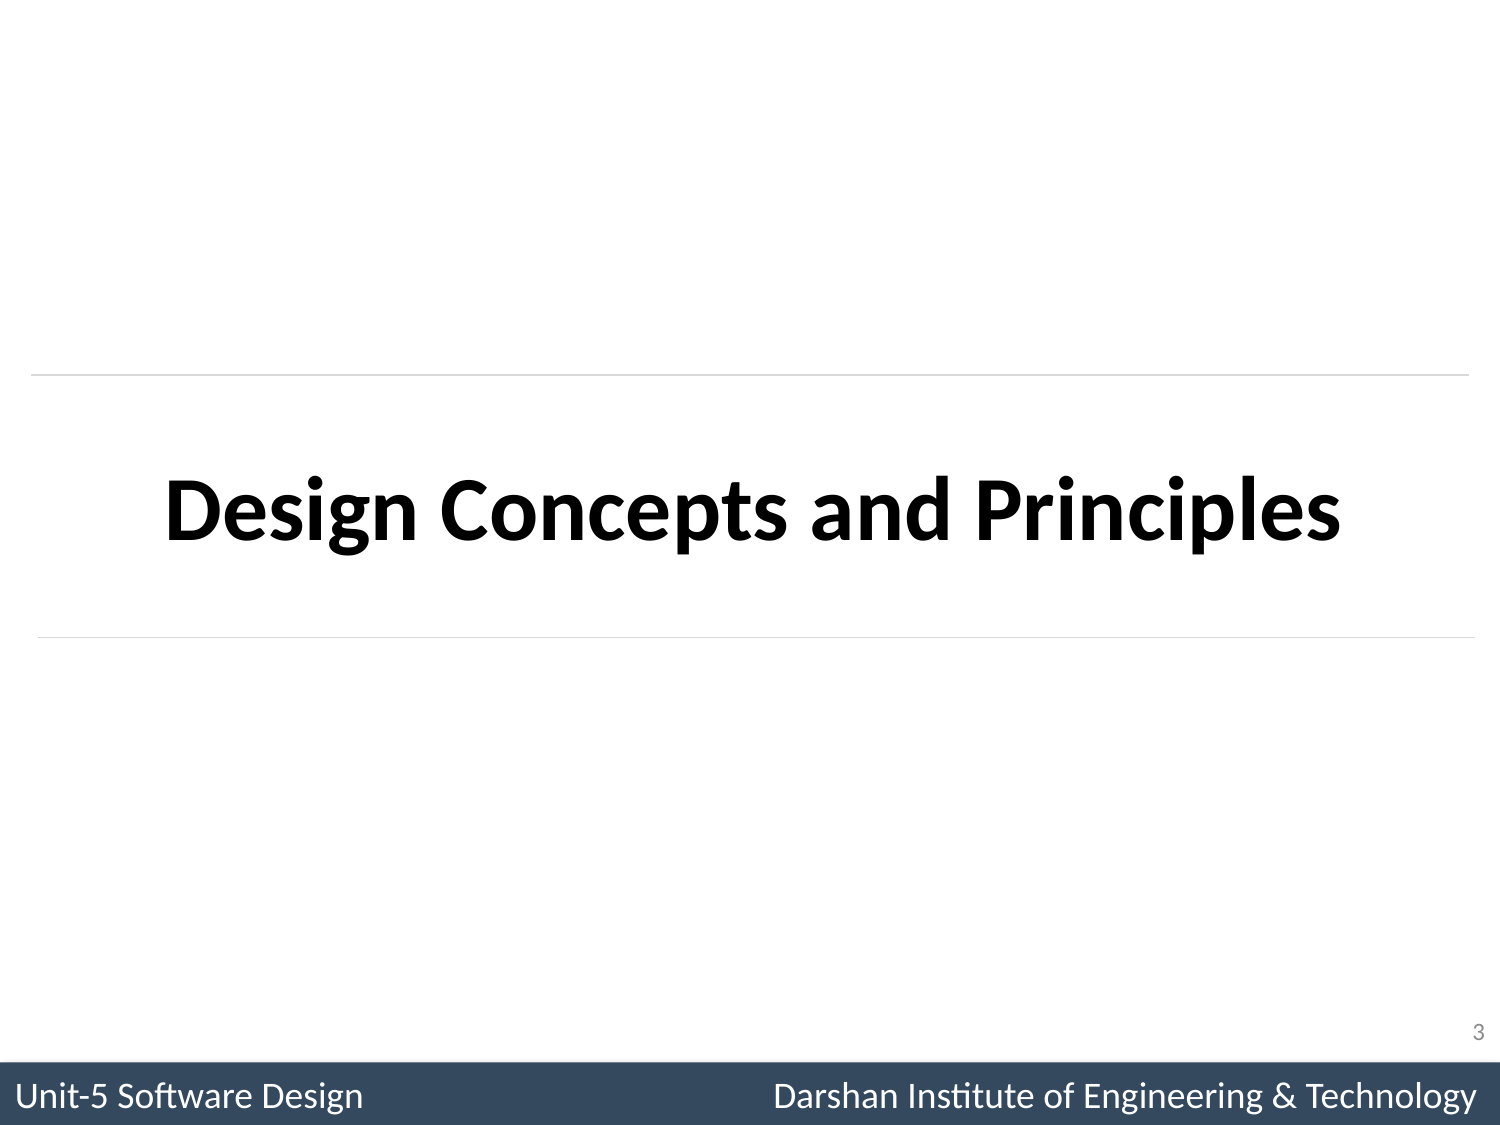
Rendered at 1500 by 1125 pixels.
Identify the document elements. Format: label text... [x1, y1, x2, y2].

slide_number 3 [1149, 999, 1500, 1060]
title Design Concepts and Principles [35, 437, 1473, 571]
